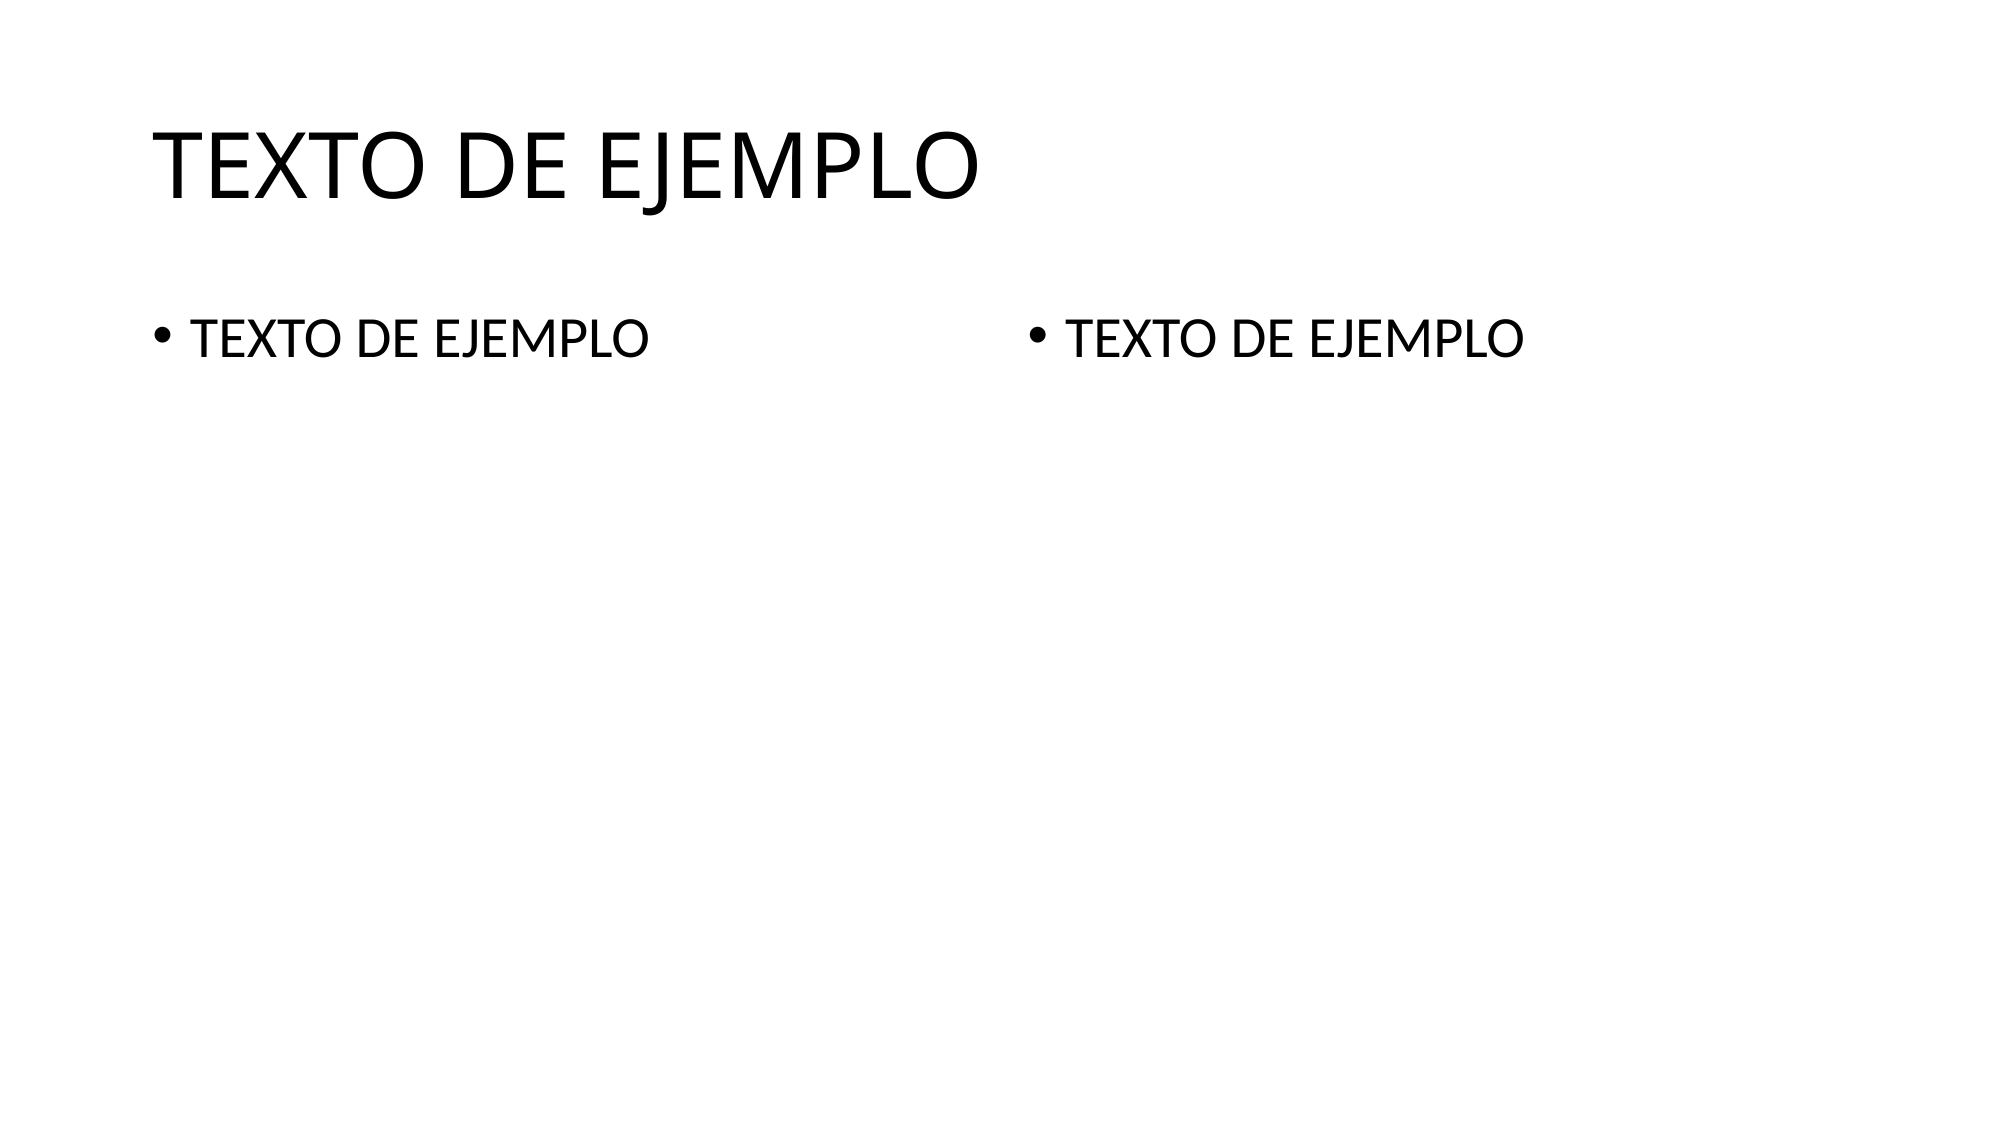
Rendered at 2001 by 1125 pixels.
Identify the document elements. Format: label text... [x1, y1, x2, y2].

list TEXTO DE EJEMPLO [1012, 299, 1863, 1014]
list TEXTO DE EJEMPLO [137, 299, 988, 1014]
title TEXTO DE EJEMPLO [137, 59, 1863, 278]
